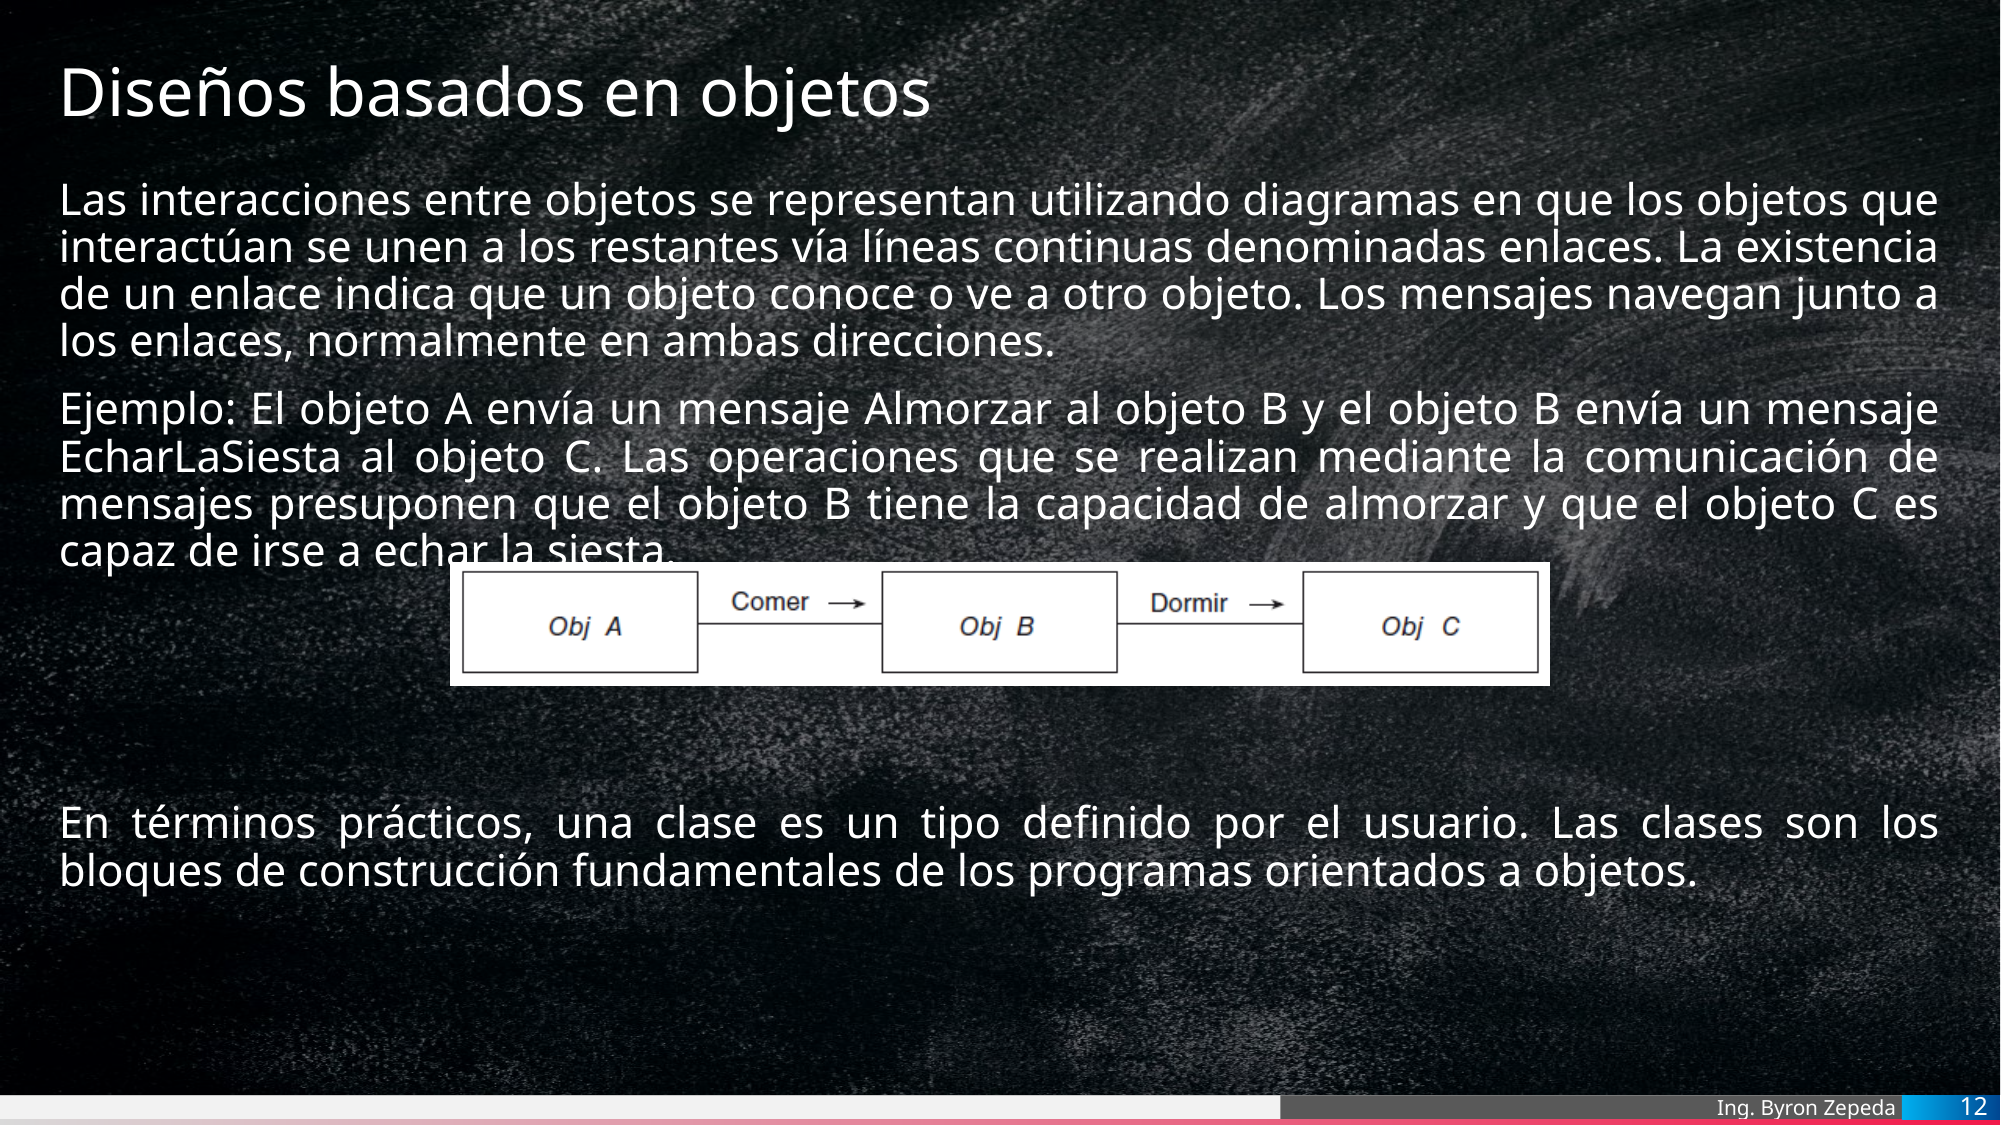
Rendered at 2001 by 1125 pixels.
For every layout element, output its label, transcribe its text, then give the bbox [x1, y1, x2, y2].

picture [0, 0, 2001, 1095]
slide_number 12 [1901, 1095, 2000, 1120]
list Las interacciones entre objetos se representan utilizando diagramas en que los objetos que interactúan se unen a los restantes vía líneas continuas denominadas enlaces. La existencia de un enlace indica que un objeto conoce o ve a otro objeto. Los mensajes navegan junto a los enlaces, normalmente en ambas direcciones. Ejemplo: El objeto A envía un mensaje Almorzar al objeto B y el objeto B envía un mensaje EcharLaSiesta al objeto C. Las operaciones que se realizan mediante la comunicación de mensajes presuponen que el objeto B tiene la capacidad de almorzar y que el objeto C es capaz de irse a echar la siesta. En términos prácticos, una clase es un tipo definido por el usuario. Las clases son los bloques de construcción fundamentales de los programas orientados a objetos. [59, 177, 1942, 1004]
title Diseños basados en objetos [59, 59, 1942, 148]
